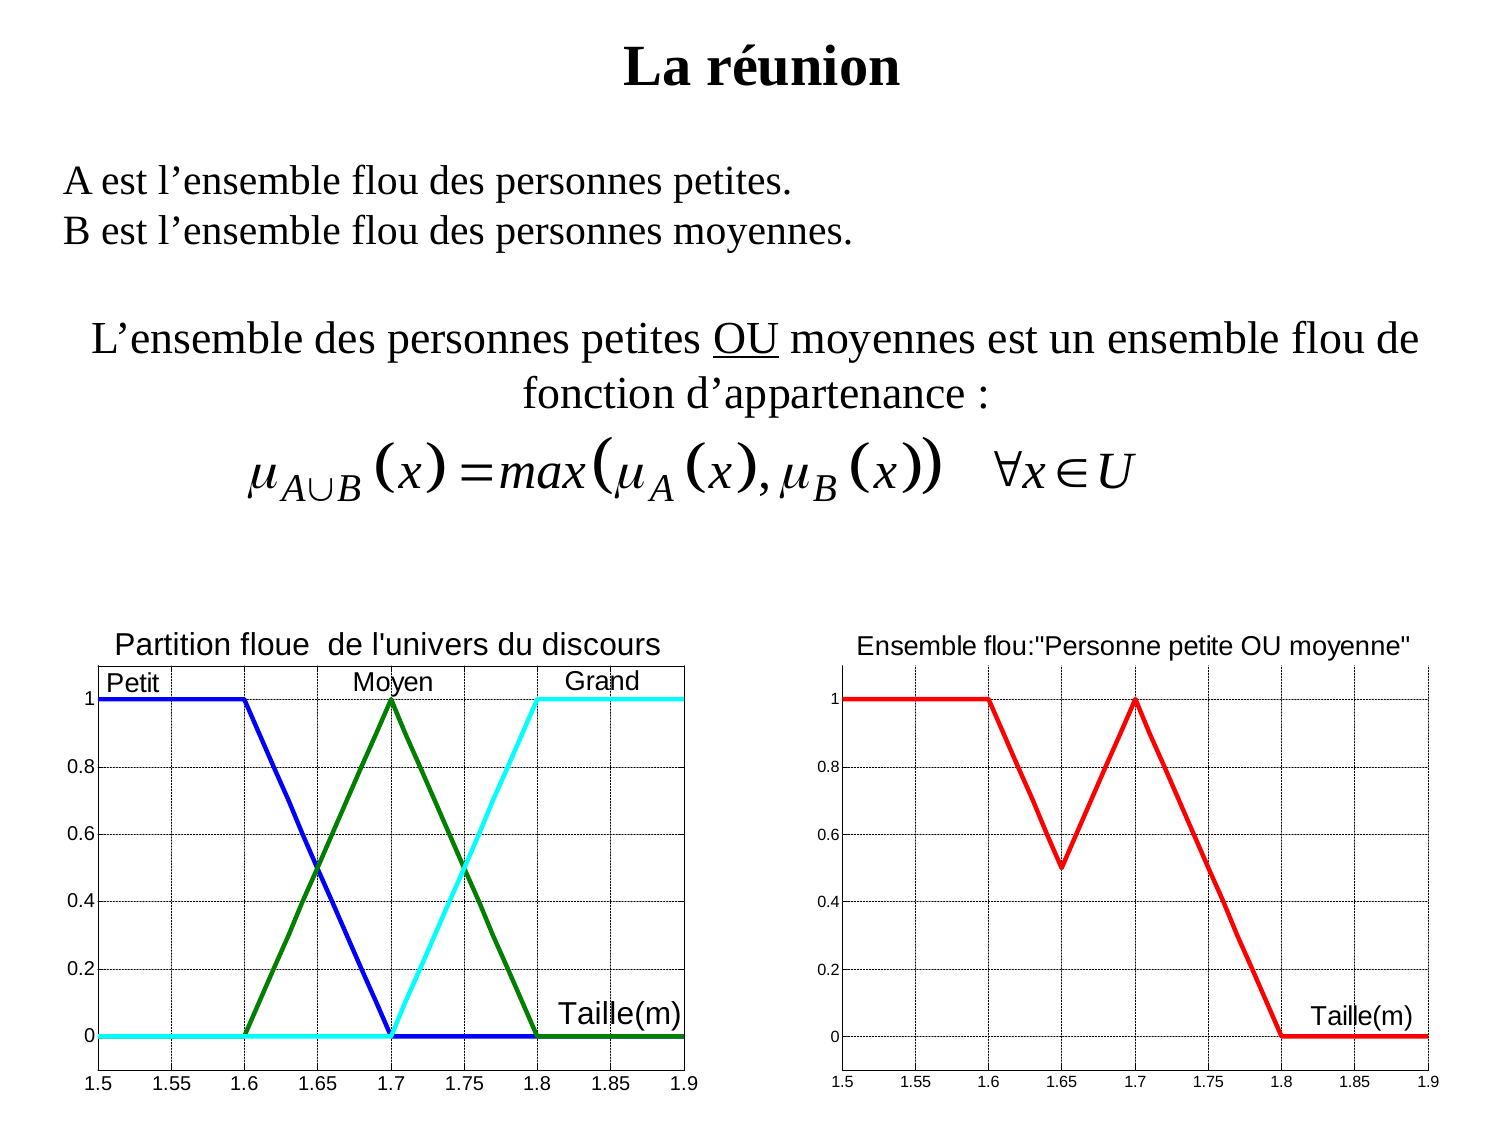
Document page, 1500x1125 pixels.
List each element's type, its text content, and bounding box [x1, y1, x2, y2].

text_box L’ensemble des personnes petites OU moyennes est un ensemble flou de fonction d’appartenance : [49, 299, 1463, 425]
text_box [237, 431, 1151, 519]
picture [0, 628, 1500, 1125]
title La réunion [124, 24, 1401, 101]
text_box A est l’ensemble flou des personnes petites. B est l’ensemble flou des personnes moyennes. [48, 145, 869, 261]
